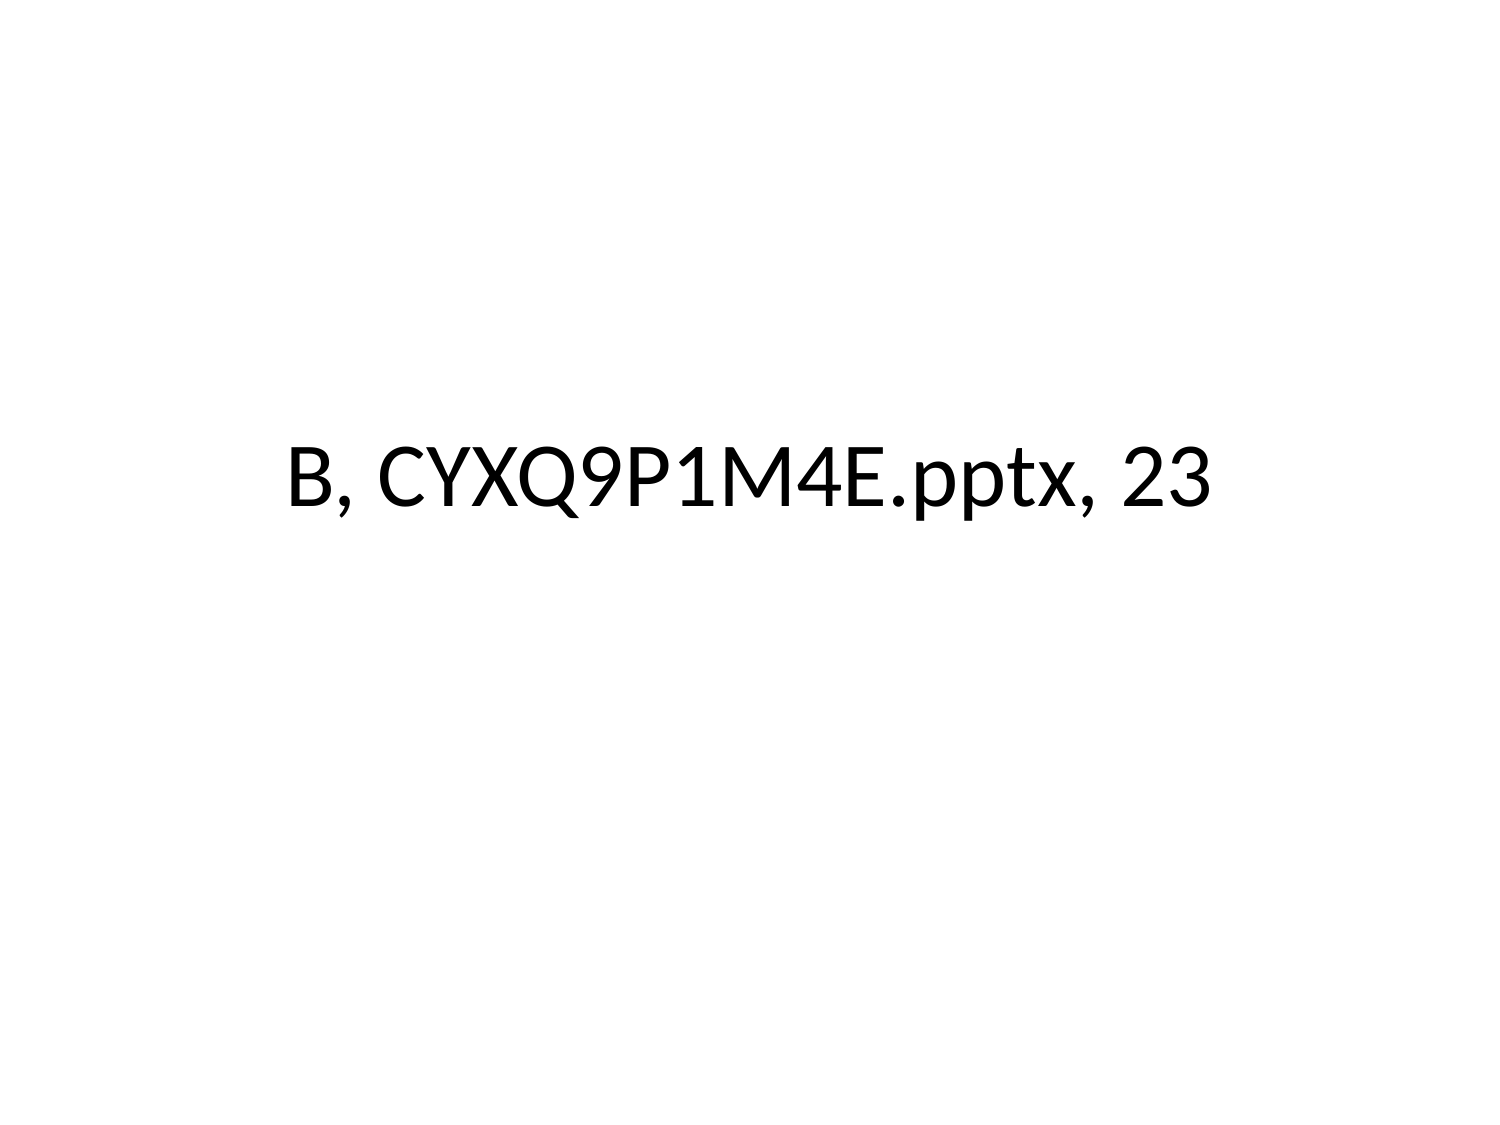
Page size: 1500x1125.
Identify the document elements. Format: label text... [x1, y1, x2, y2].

title B, CYXQ9P1M4E.pptx, 23 [112, 349, 1388, 591]
